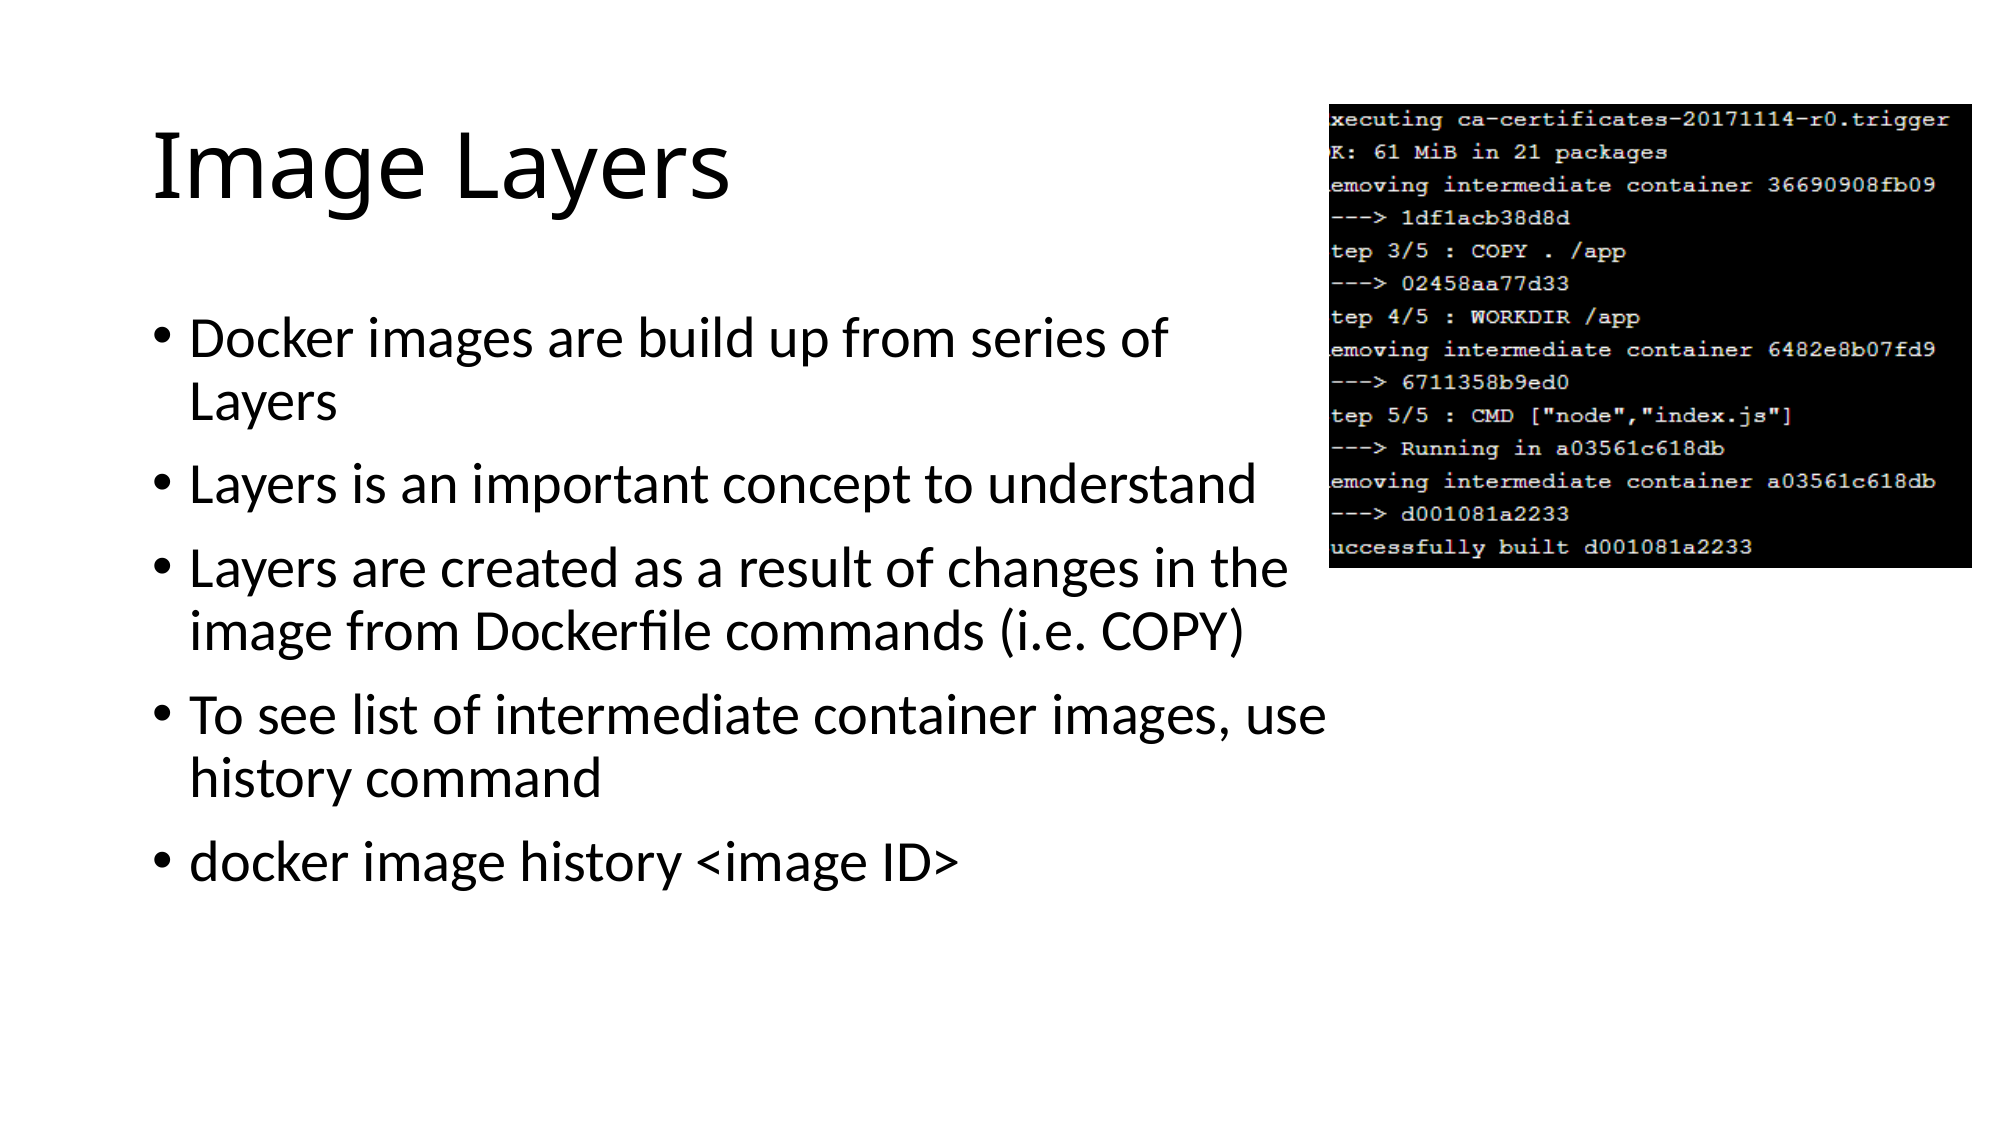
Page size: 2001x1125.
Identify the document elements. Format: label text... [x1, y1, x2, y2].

list Docker images are build up from series of Layers Layers is an important concept to understand Layers are created as a result of changes in the image from Dockerfile commands (i.e. COPY) To see list of intermediate container images, use history command docker image history <image ID> [137, 299, 1346, 1014]
title Image Layers [137, 59, 1863, 278]
picture [1329, 104, 1972, 568]
